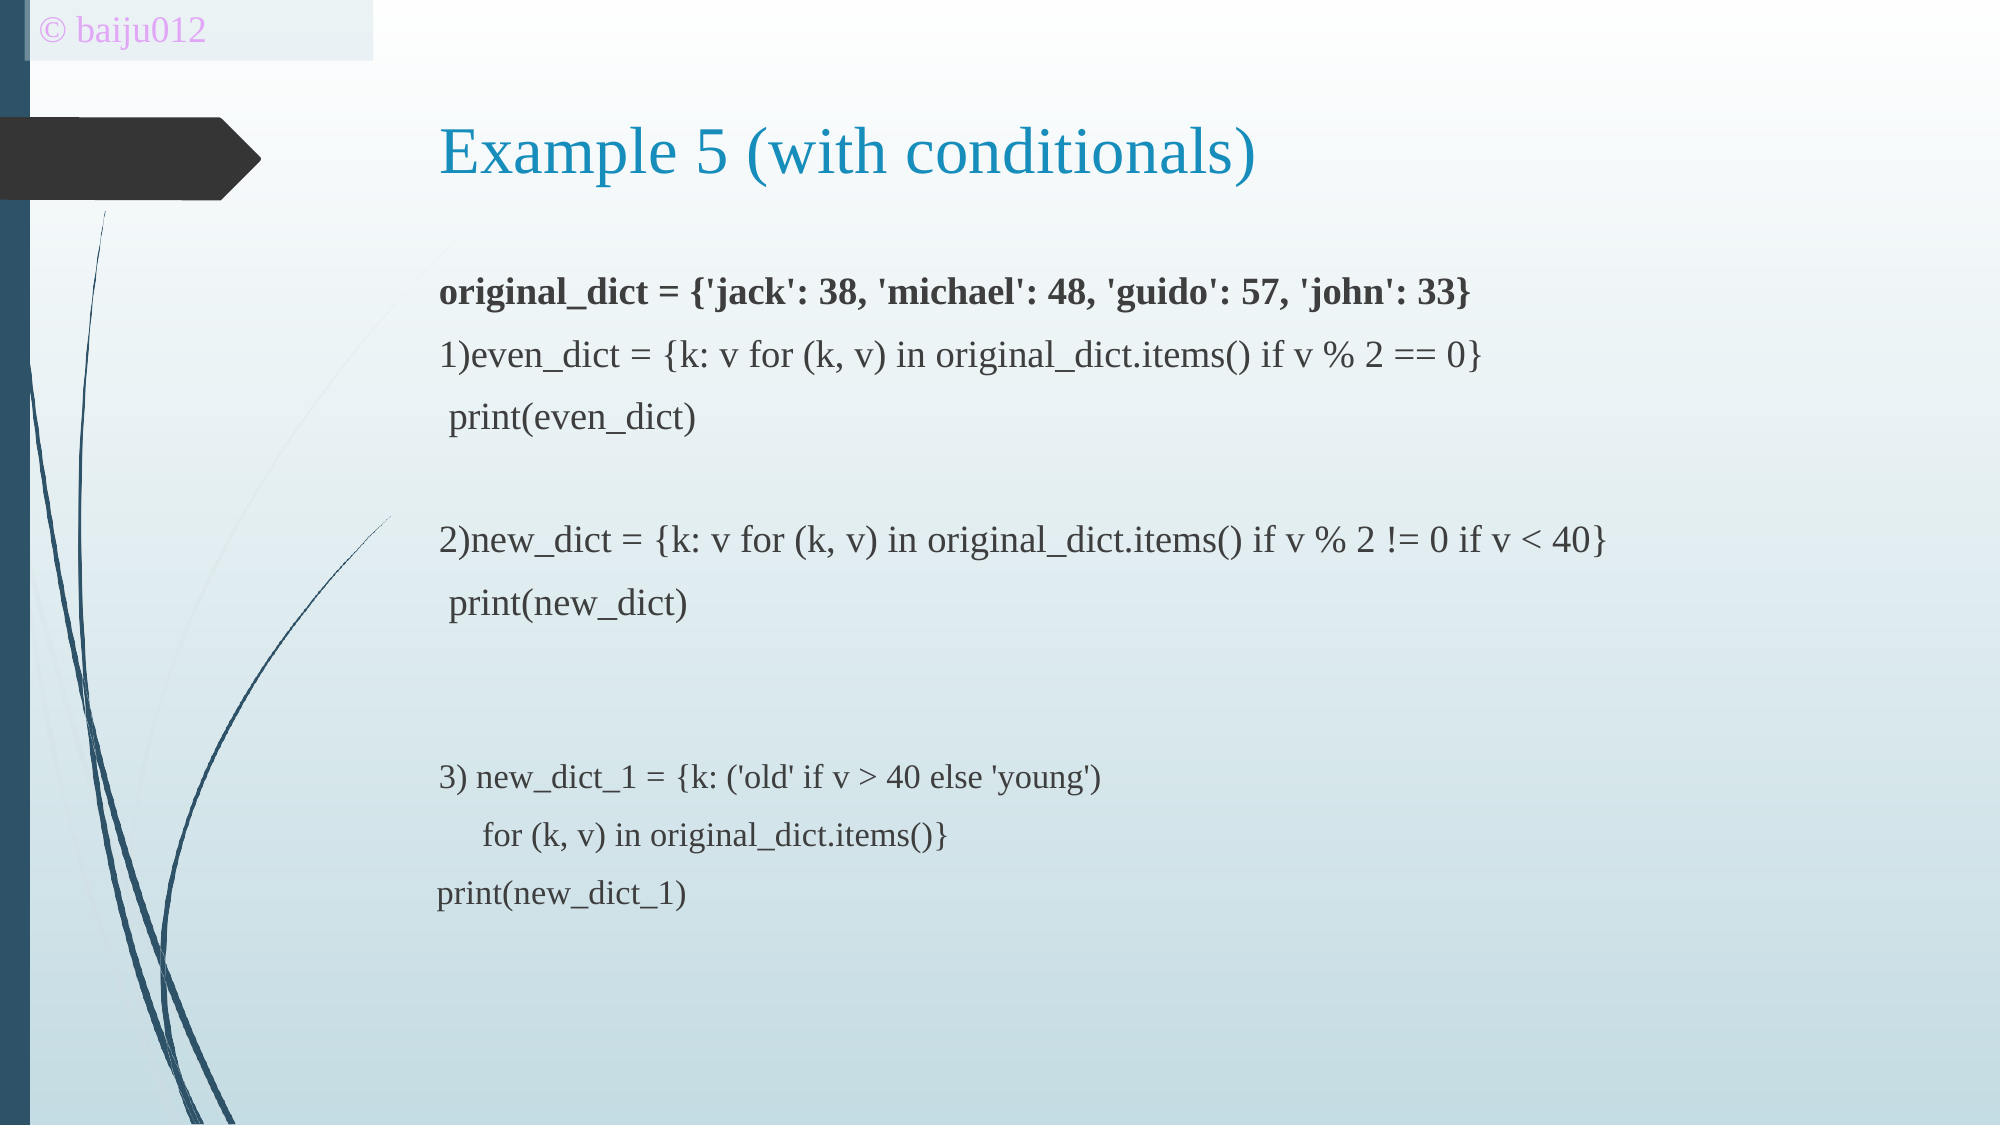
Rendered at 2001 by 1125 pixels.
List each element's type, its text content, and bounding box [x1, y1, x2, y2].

text_box 3) new_dict_1 = {k: ('old' if v > 40 else 'young') for (k, v) in original_dict.items()} print(new_dict_1) [436, 735, 1107, 912]
picture [30, 0, 2000, 1125]
title Example 5 (with conditionals) [437, 103, 1260, 247]
text_box original_dict = {'jack': 38, 'michael': 48, 'guido': 57, 'john': 33} 1)even_dict = {k: v for (k, v) in original_dict.items() if v % 2 == 0} print(even_dict) 2)new_dict = {k: v for (k, v) in original_dict.items() if v % 2 != 0 if v < 40} print(new_dict) [436, 247, 1611, 623]
text_box © baiju012 [36, 2, 309, 50]
